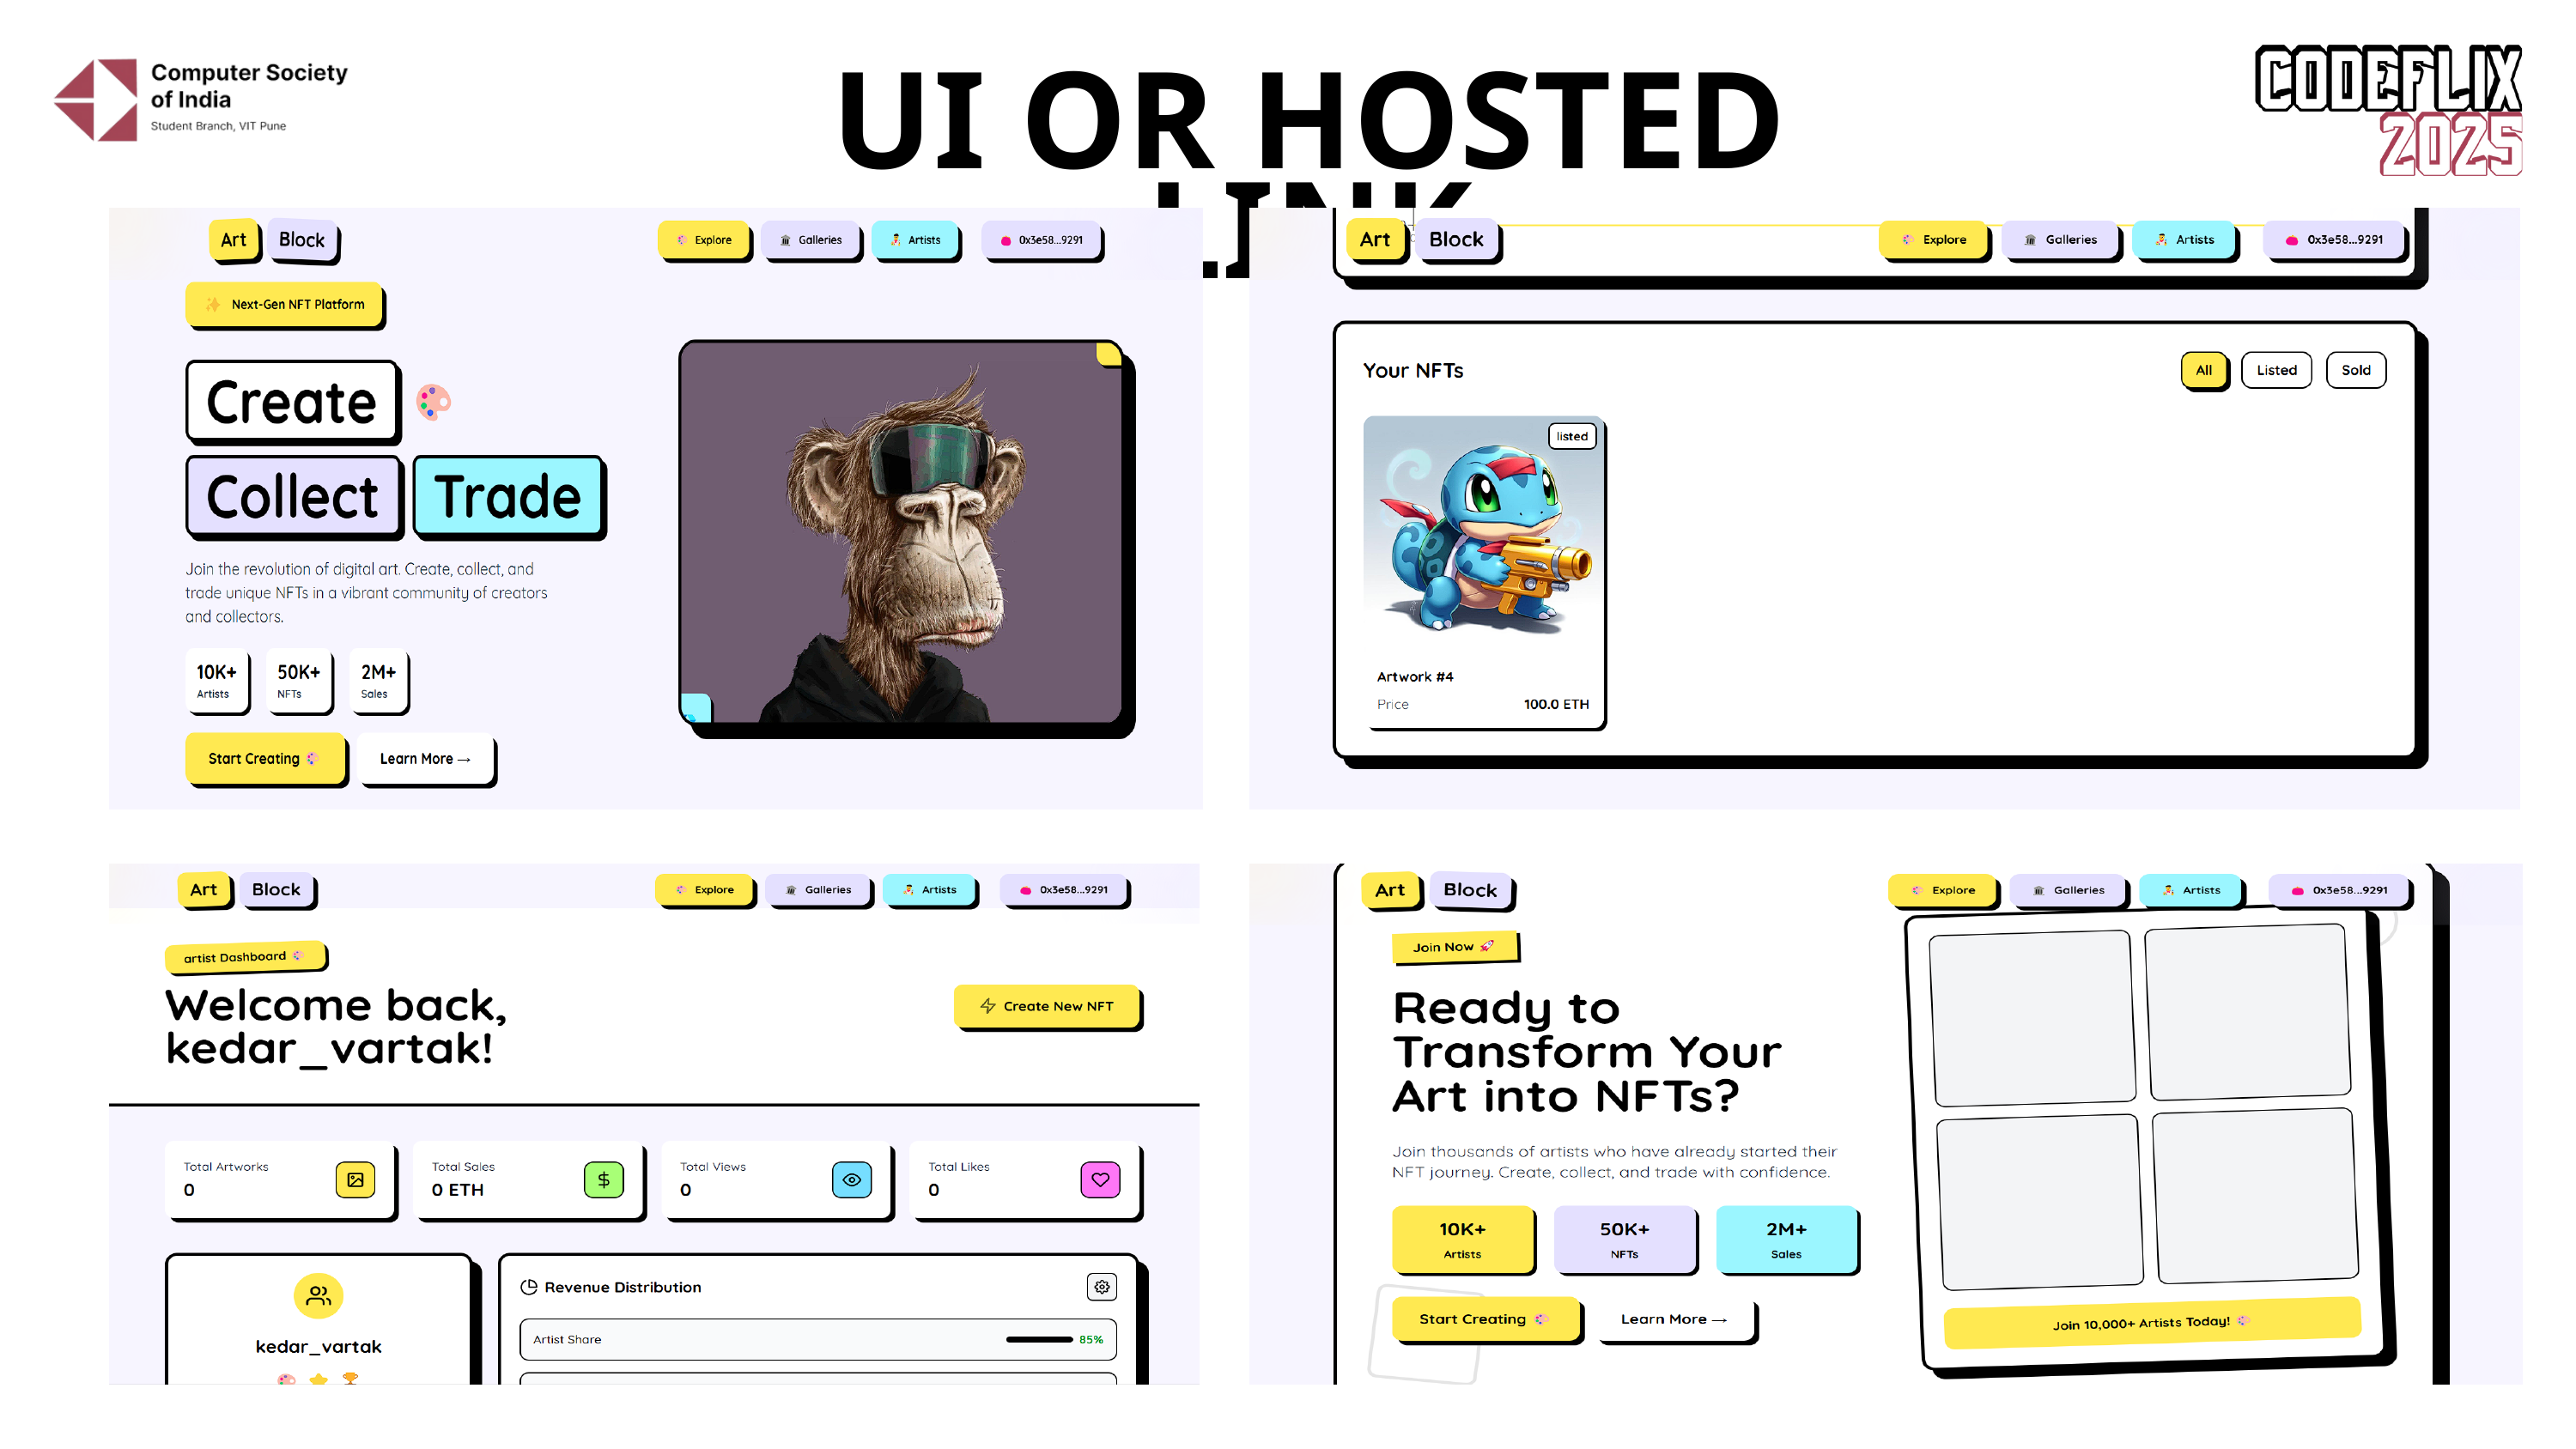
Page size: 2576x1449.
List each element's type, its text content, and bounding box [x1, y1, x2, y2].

picture [109, 863, 1200, 1385]
picture [1249, 863, 2523, 1385]
picture [109, 208, 1204, 809]
text_box UI OR HOSTED LINK [656, 85, 1963, 306]
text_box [2379, 111, 2523, 176]
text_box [2255, 45, 2523, 112]
picture [1249, 208, 2520, 809]
text_box [46, 45, 364, 146]
